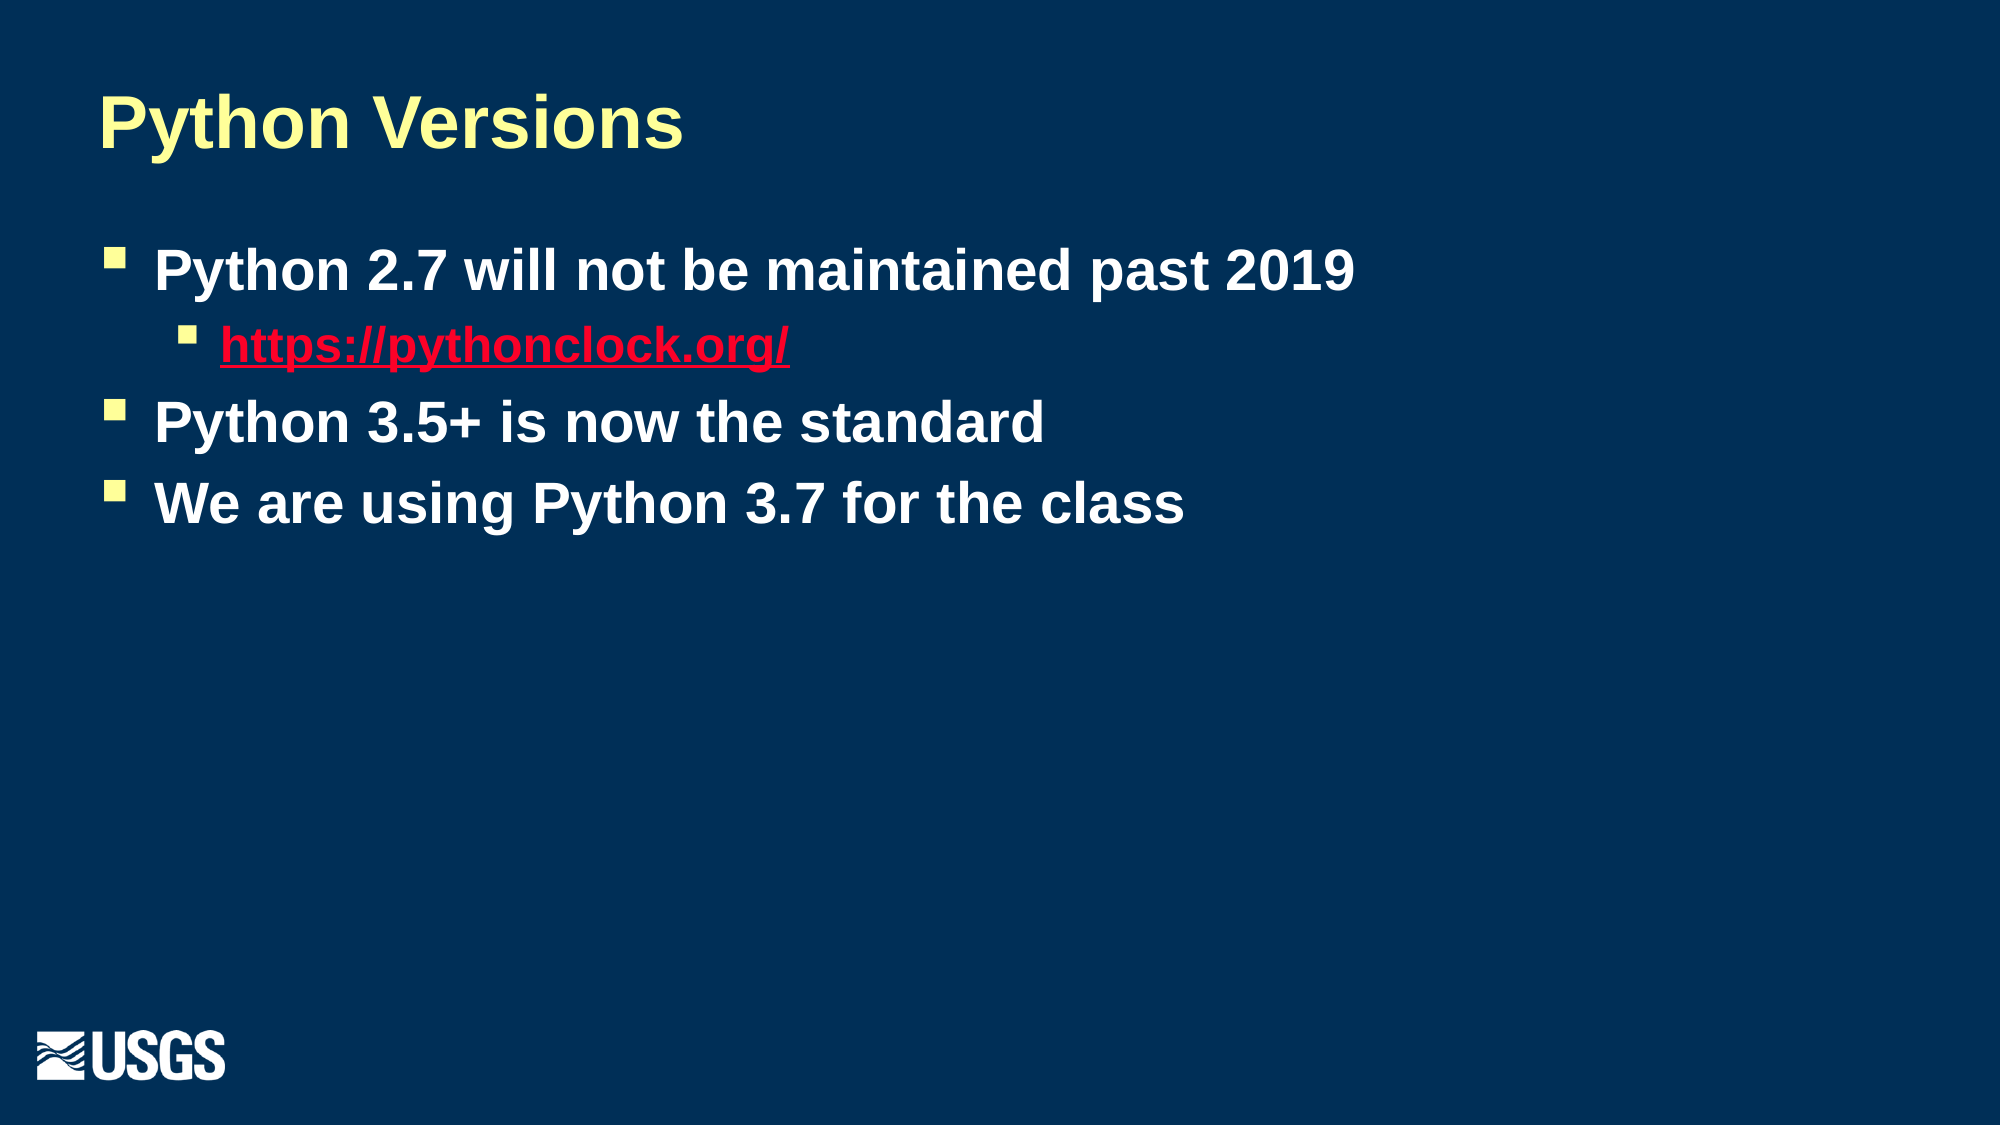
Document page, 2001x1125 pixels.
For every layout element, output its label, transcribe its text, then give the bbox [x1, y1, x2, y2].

list Python 2.7 will not be maintained past 2019 https://pythonclock.org/ Python 3.5+ is now the standard We are using Python 3.7 for the class [83, 224, 1900, 963]
title Python Versions [83, 24, 1900, 213]
